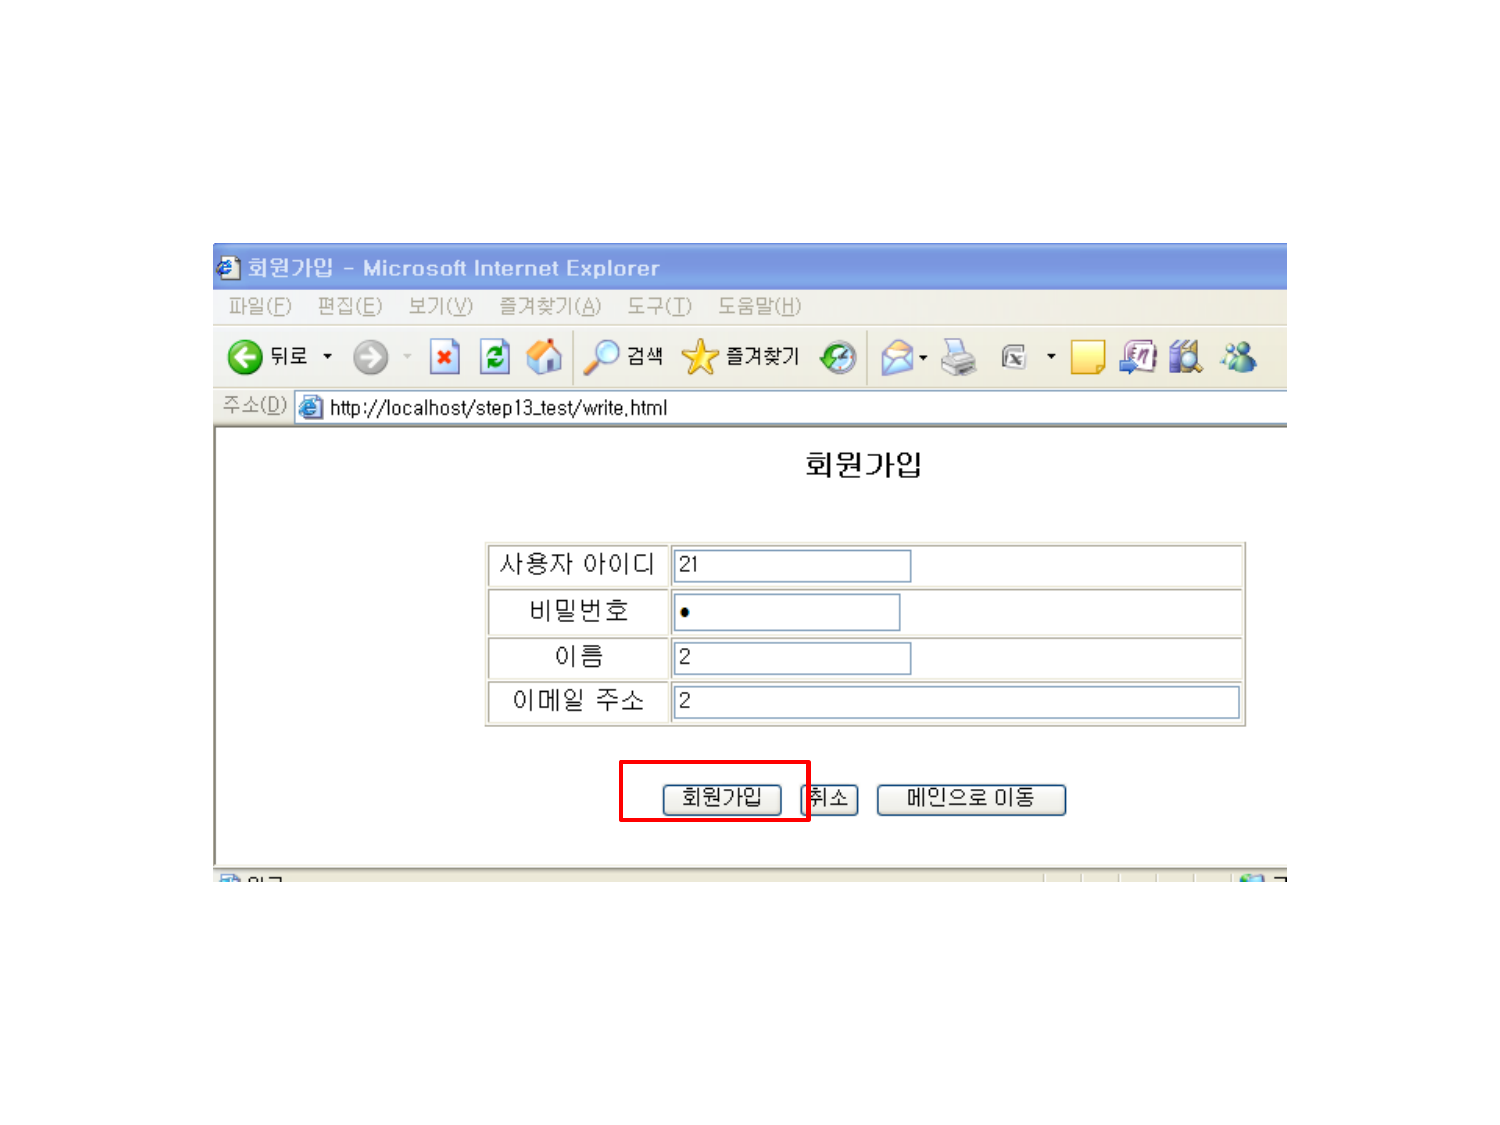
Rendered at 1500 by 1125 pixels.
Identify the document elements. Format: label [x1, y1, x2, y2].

picture [213, 243, 1287, 882]
